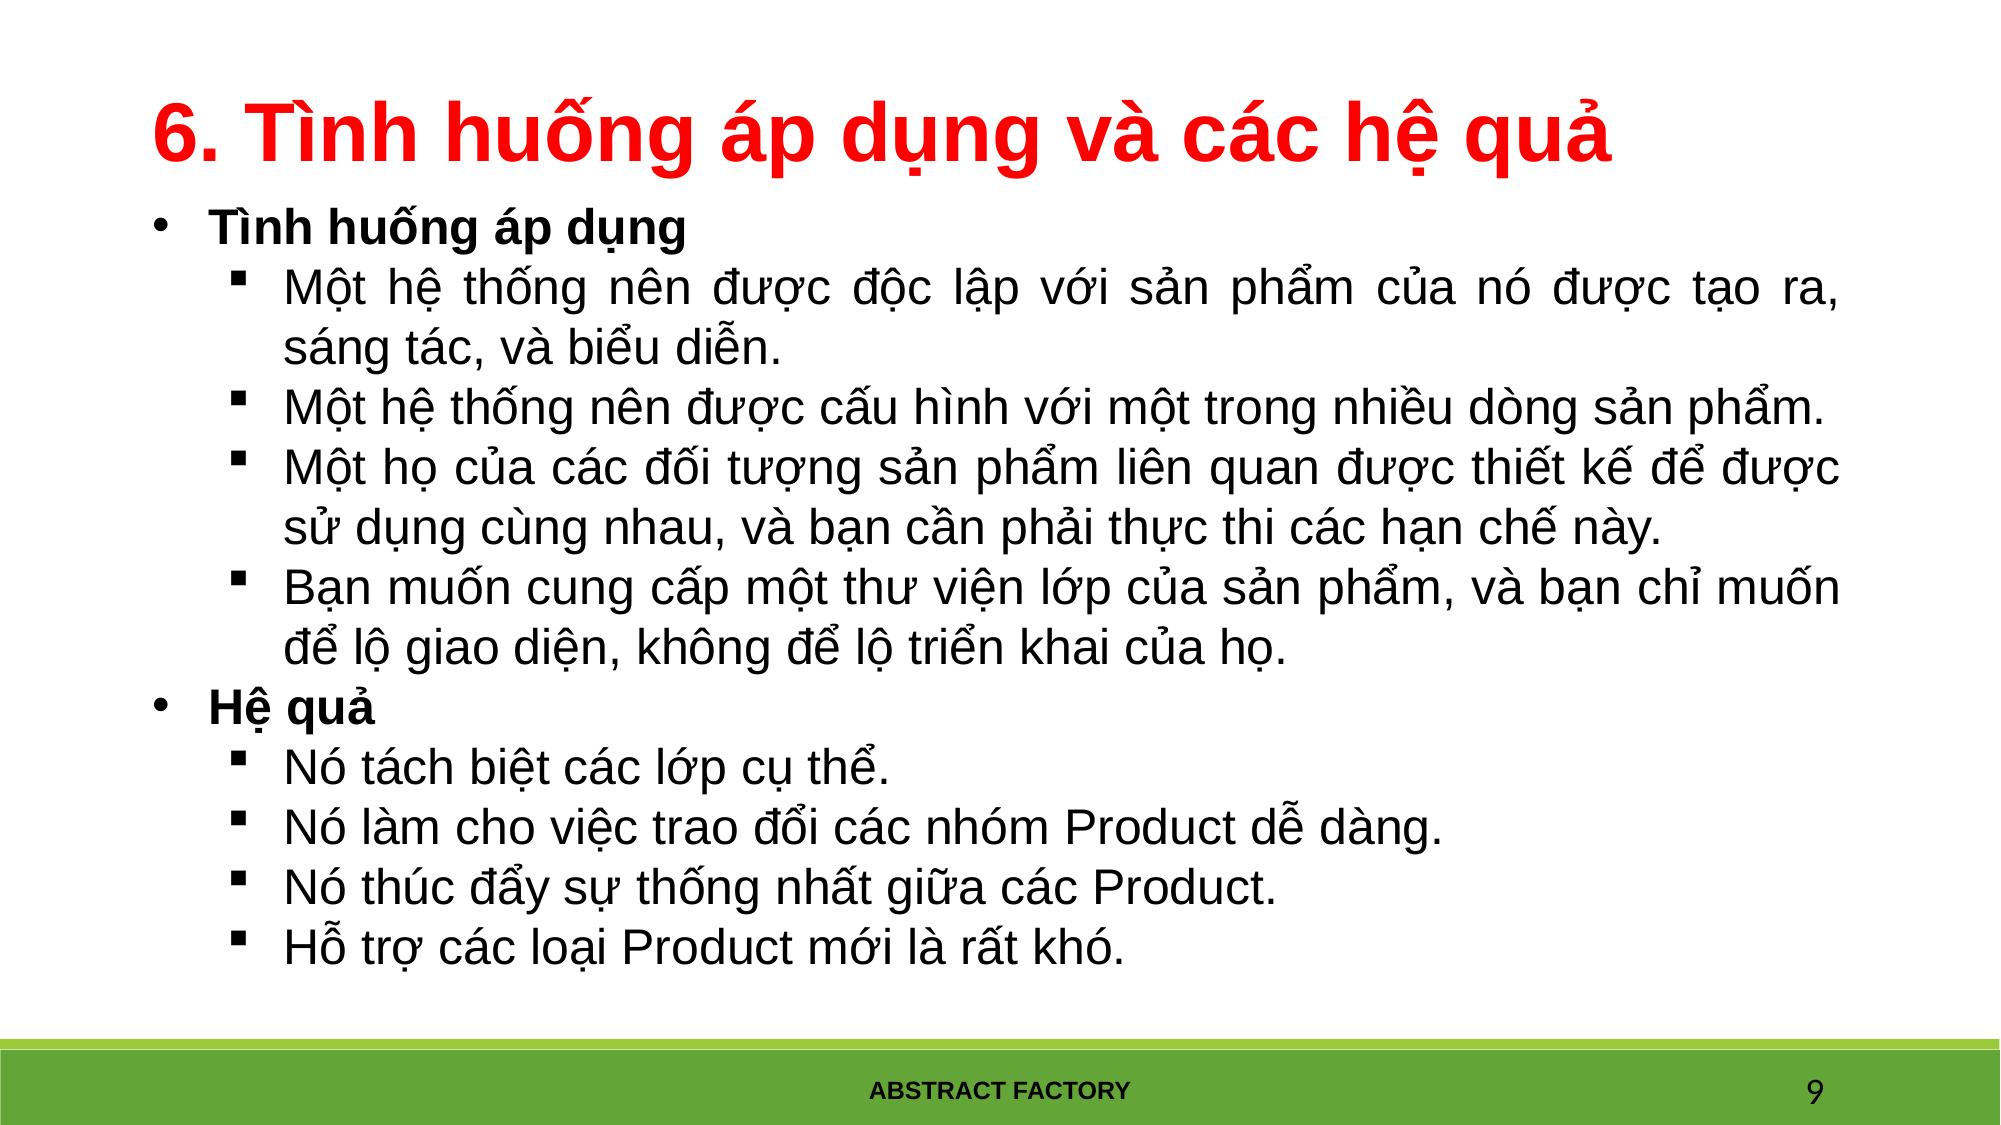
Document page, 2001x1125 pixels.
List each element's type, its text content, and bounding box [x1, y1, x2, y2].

footer ABSTRACT FACTORY [604, 1059, 1396, 1120]
text_box Tình huống áp dụng Một hệ thống nên được độc lập với sản phẩm của nó được tạo ra, sáng tác, và biểu diễn. Một hệ thống nên được cấu hình với một trong nhiều dòng sản phẩm. Một họ của các đối tượng sản phẩm liên quan được thiết kế để được sử dụng cùng nhau, và bạn cần phải thực thi các hạn chế này. Bạn muốn cung cấp một thư viện lớp của sản phẩm, và bạn chỉ muốn để lộ giao diện, không để lộ triển khai của họ. Hệ quả Nó tách biệt các lớp cụ thể. Nó làm cho việc trao đổi các nhóm Product dễ dàng. Nó thúc đẩy sự thống nhất giữa các Product. Hỗ trợ các loại Product mới là rất khó. [137, 186, 1857, 982]
text_box 6. Tình huống áp dụng và các hệ quả [137, 70, 1897, 186]
slide_number 9 [1624, 1059, 1840, 1120]
